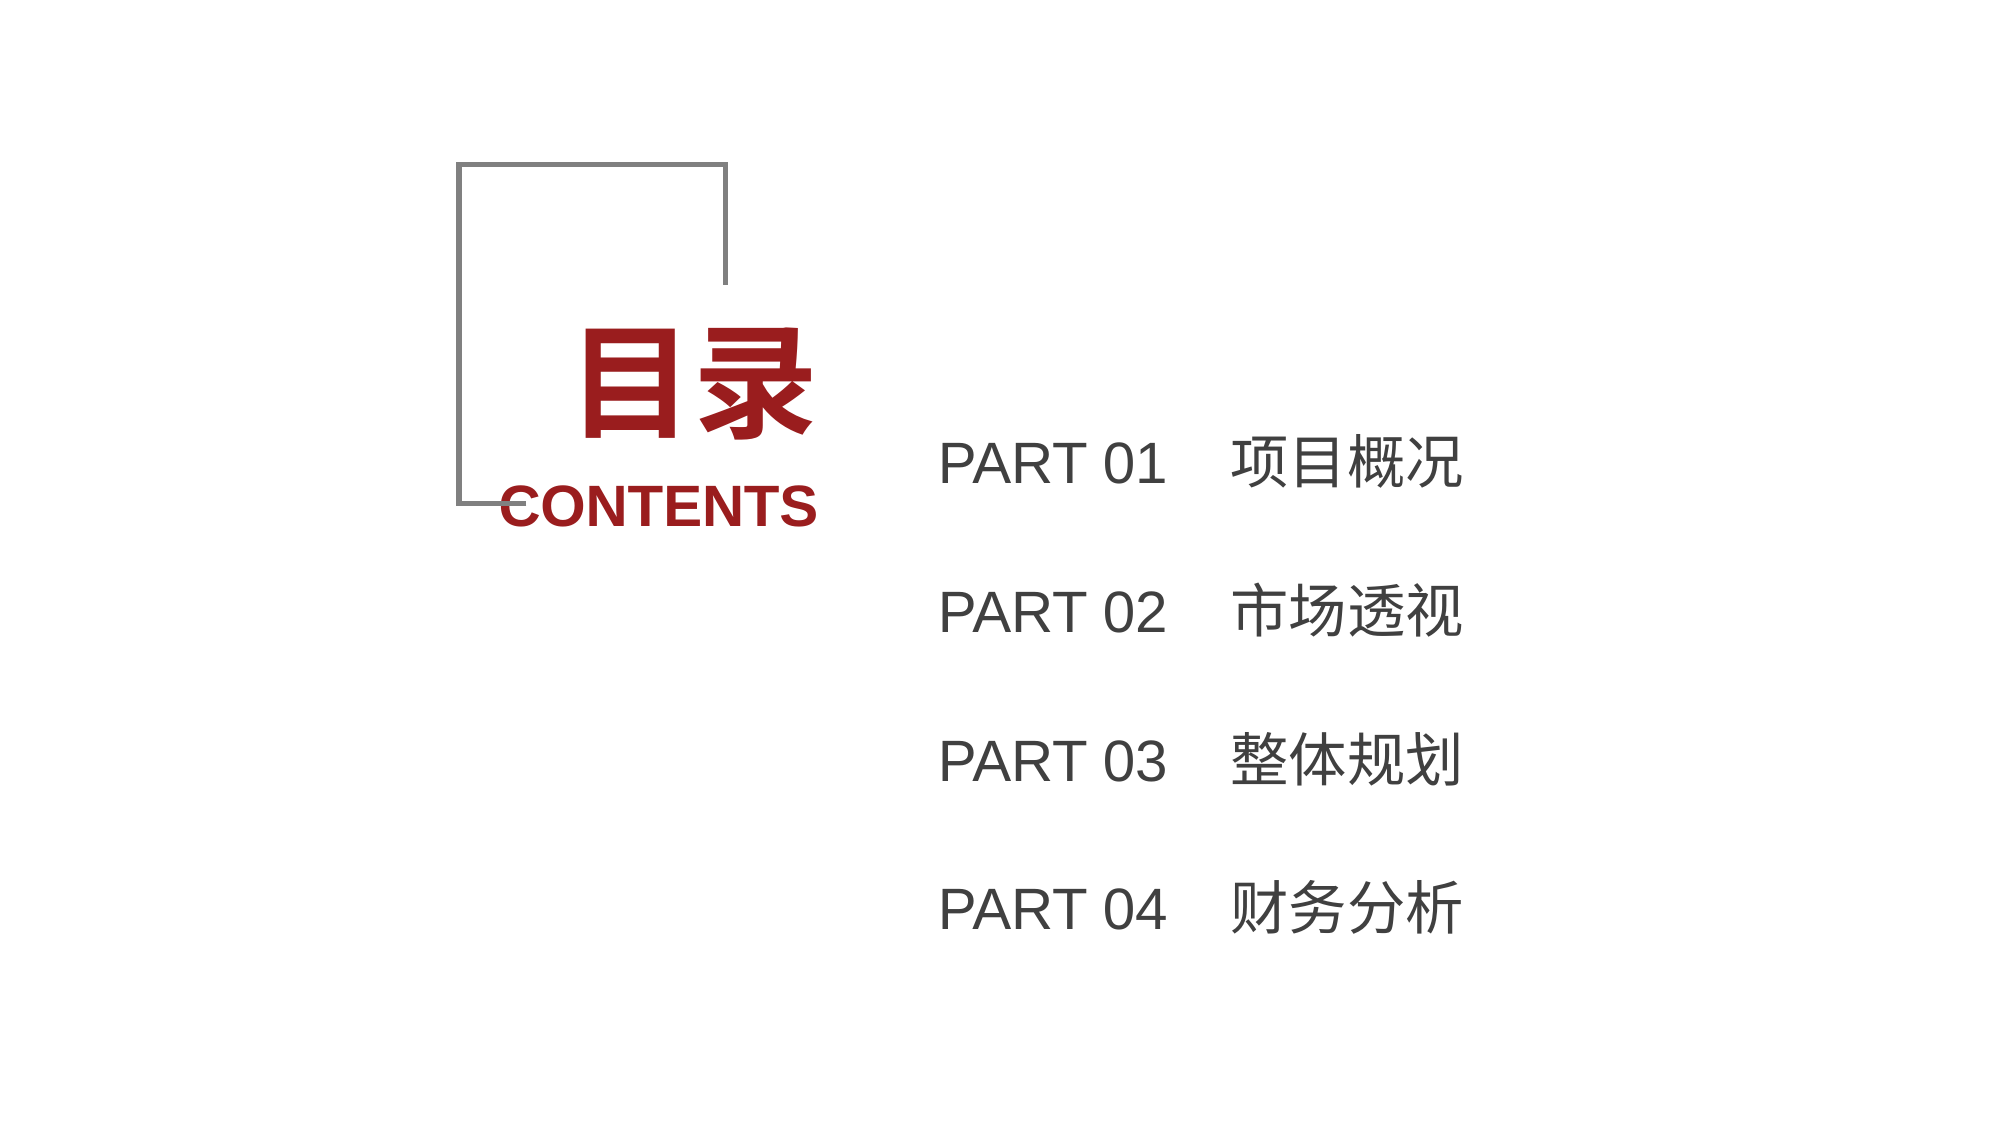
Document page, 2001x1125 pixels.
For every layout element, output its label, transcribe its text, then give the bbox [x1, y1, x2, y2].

text_box [458, 164, 727, 505]
text_box PART 01 项目概况 [923, 403, 1511, 552]
text_box PART 03 整体规划 [923, 701, 1511, 850]
text_box 目录 CONTENTS [310, 266, 833, 545]
text_box PART 02 市场透视 [923, 552, 1511, 701]
text_box PART 04 财务分析 [923, 850, 1511, 1057]
